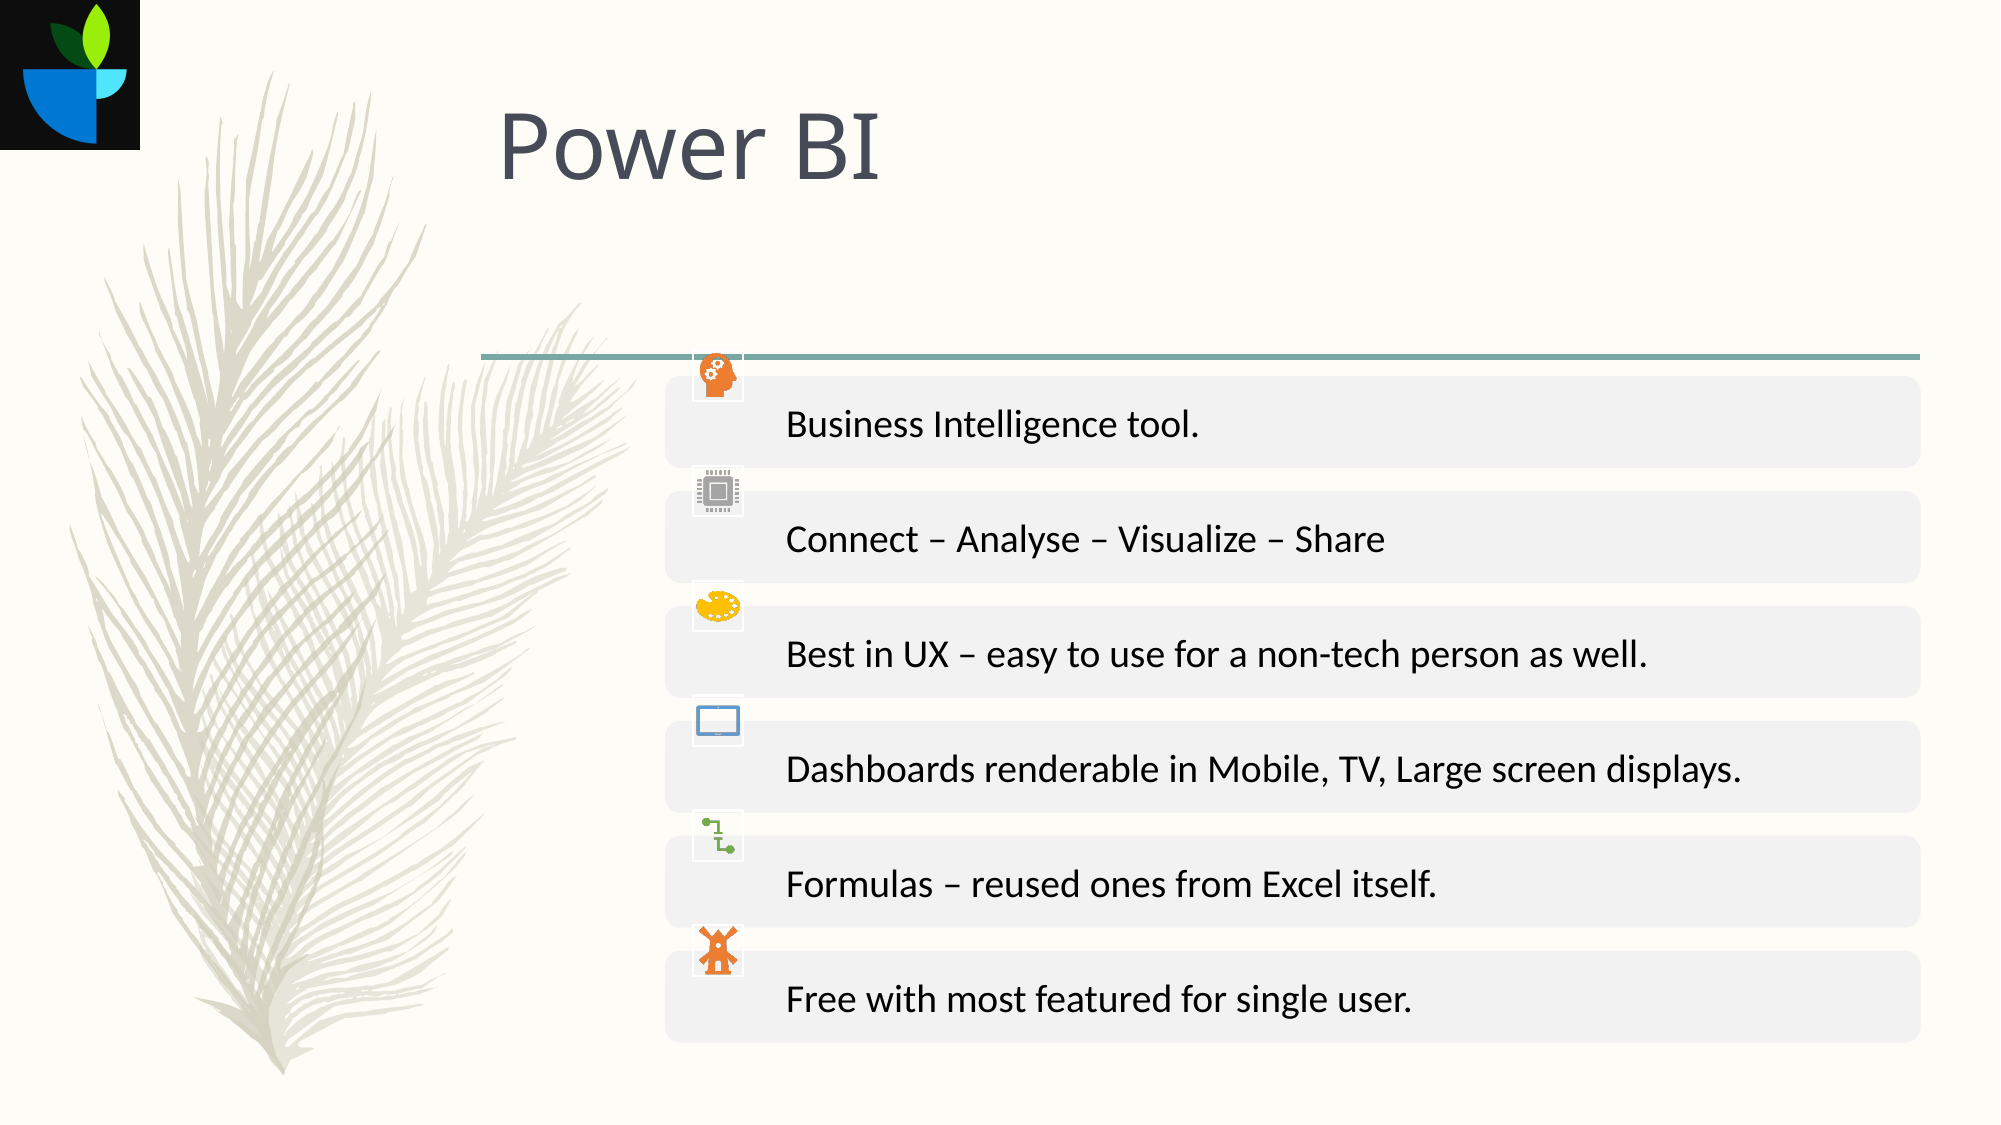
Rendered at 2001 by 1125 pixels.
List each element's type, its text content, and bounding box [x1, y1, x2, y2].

picture [694, 352, 742, 375]
title Power BI [481, 84, 1907, 376]
picture [0, 0, 140, 151]
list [664, 375, 1921, 1043]
